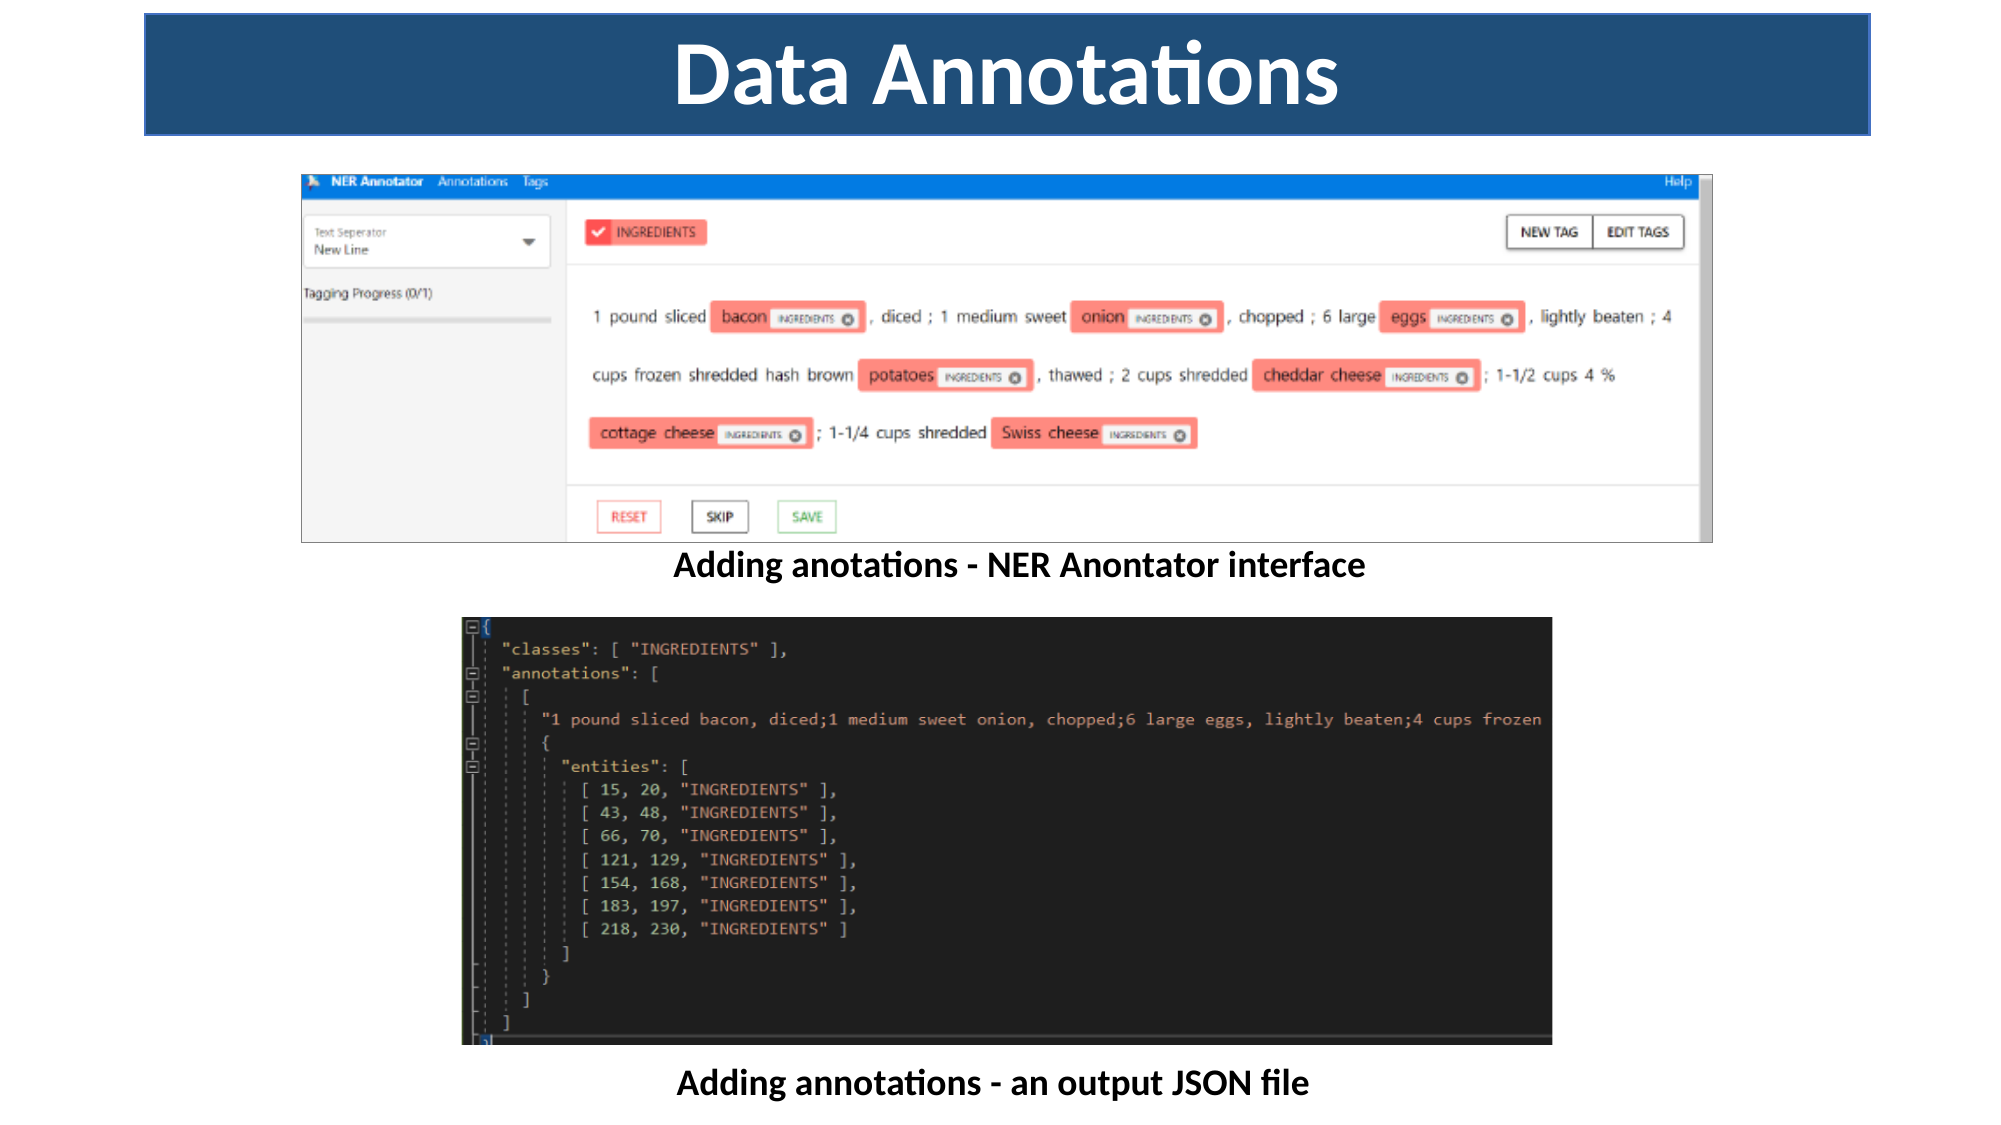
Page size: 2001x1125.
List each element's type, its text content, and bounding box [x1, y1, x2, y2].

text_box Adding annotations - an output JSON file [460, 1050, 1526, 1111]
picture [461, 617, 1553, 1045]
title Data Annotations [144, 13, 1871, 136]
picture [301, 174, 1713, 543]
text_box Adding anotations - NER Anontator interface [487, 543, 1553, 593]
